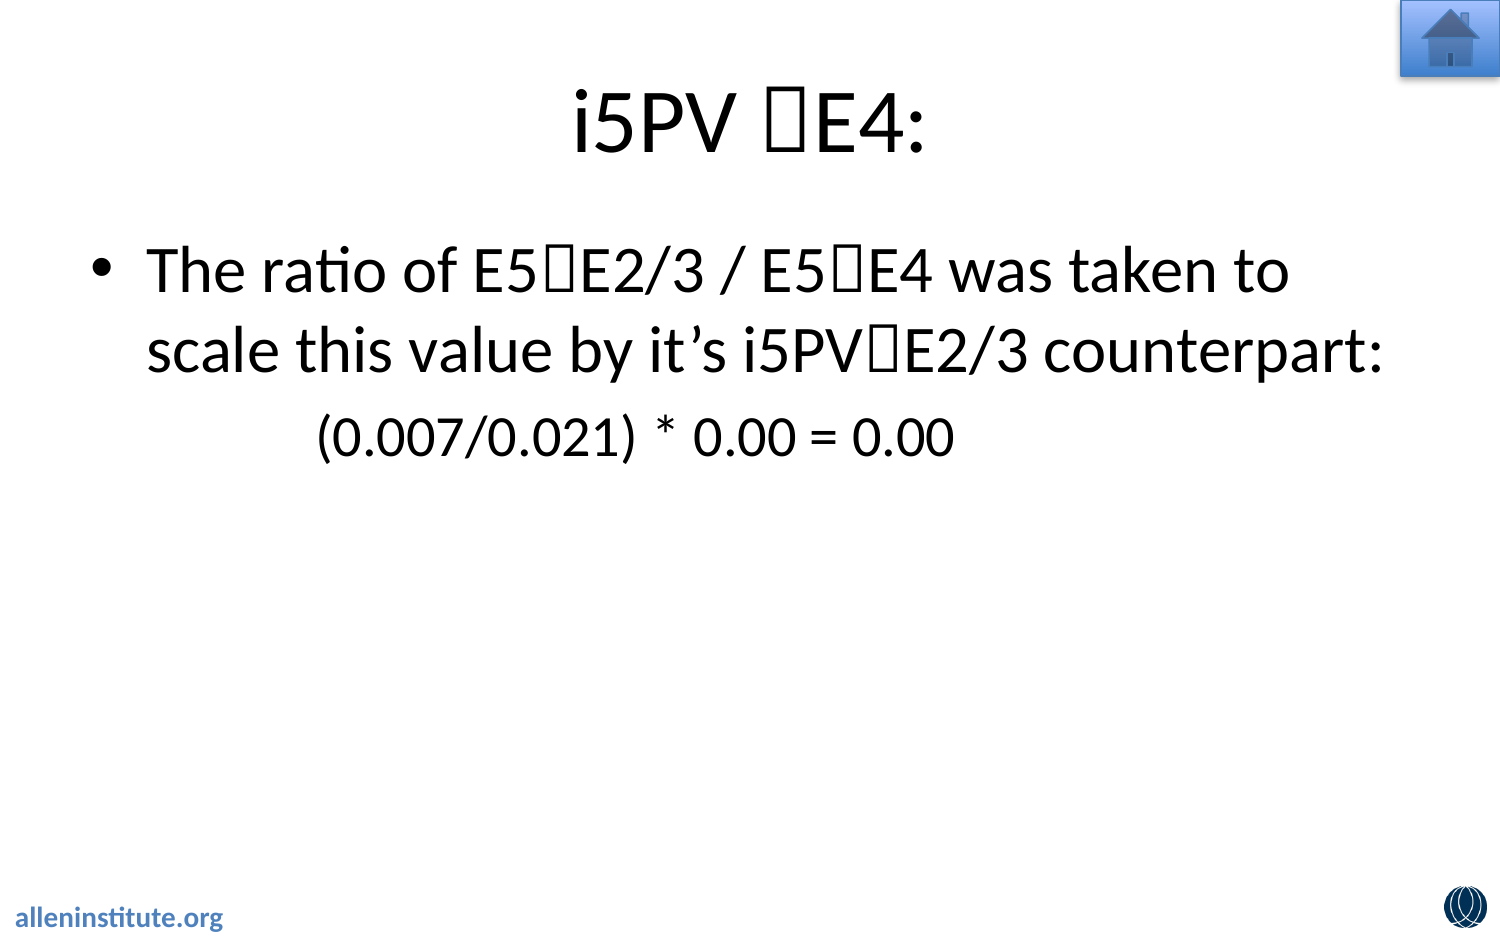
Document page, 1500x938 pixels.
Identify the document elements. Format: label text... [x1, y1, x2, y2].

picture [1444, 886, 1487, 928]
list The ratio of E5E2/3 / E5E4 was taken to scale this value by it’s i5PVE2/3 counterpart: (0.007/0.021) * 0.00 = 0.00 [75, 218, 1425, 838]
title i5PV E4: [75, 37, 1425, 194]
